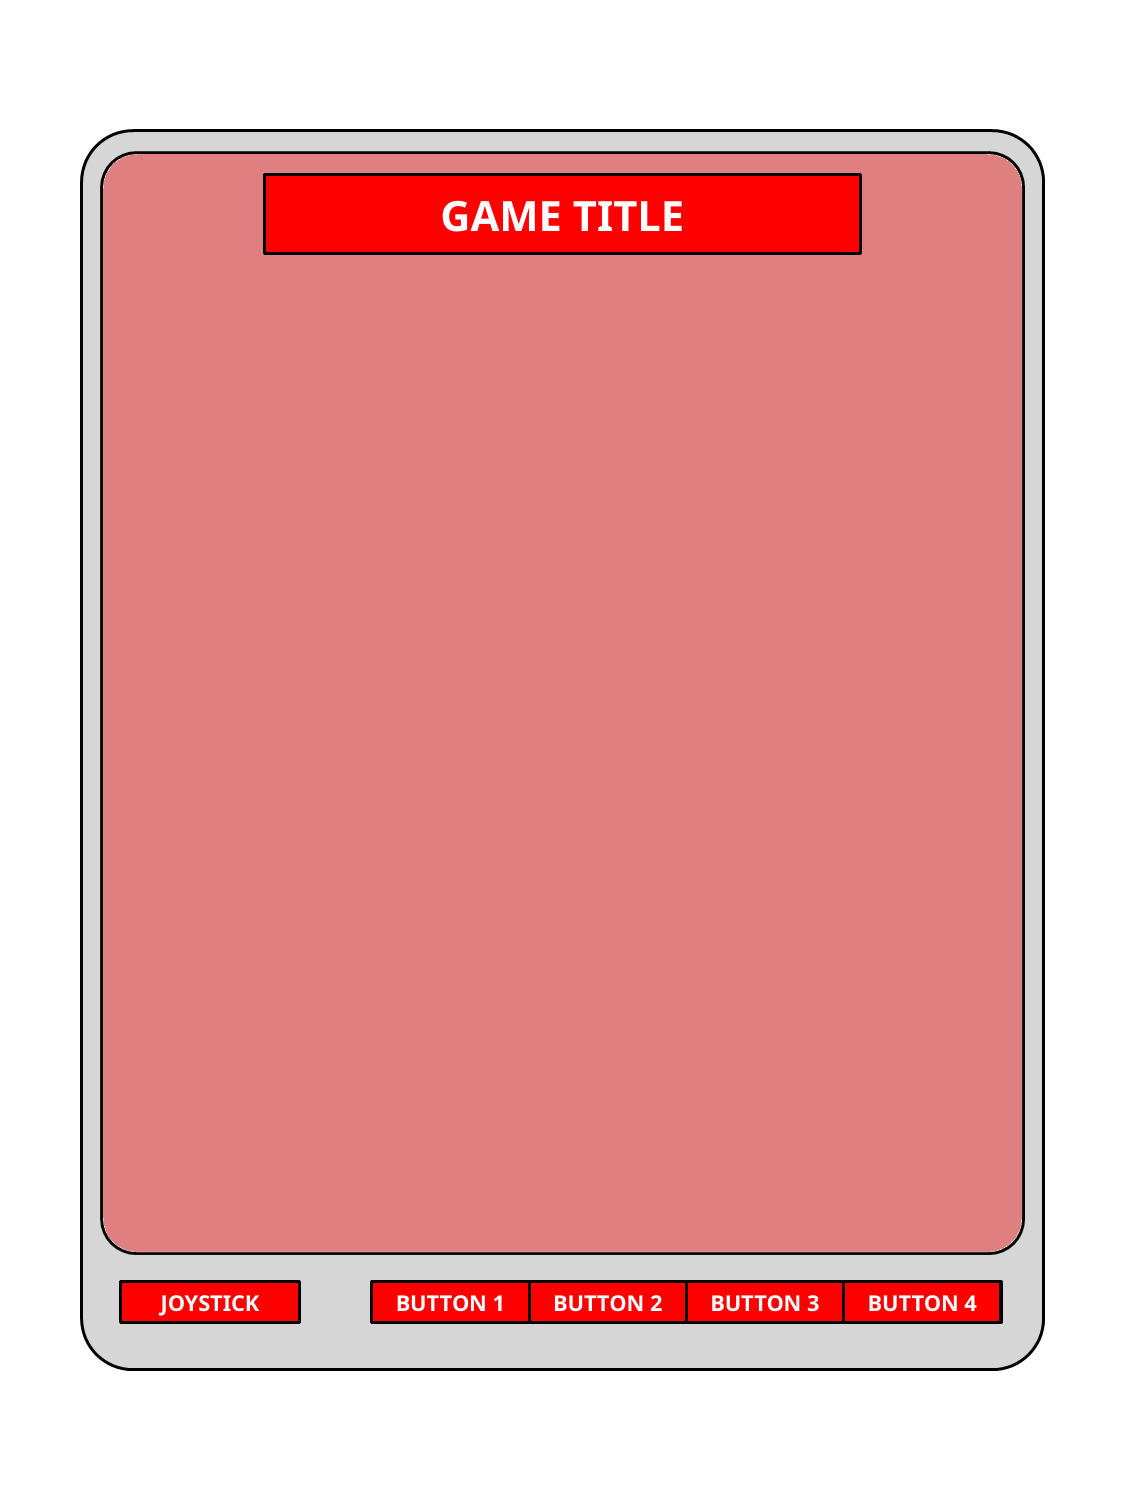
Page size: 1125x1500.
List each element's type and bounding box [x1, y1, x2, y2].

text_box [80, 129, 1045, 1371]
